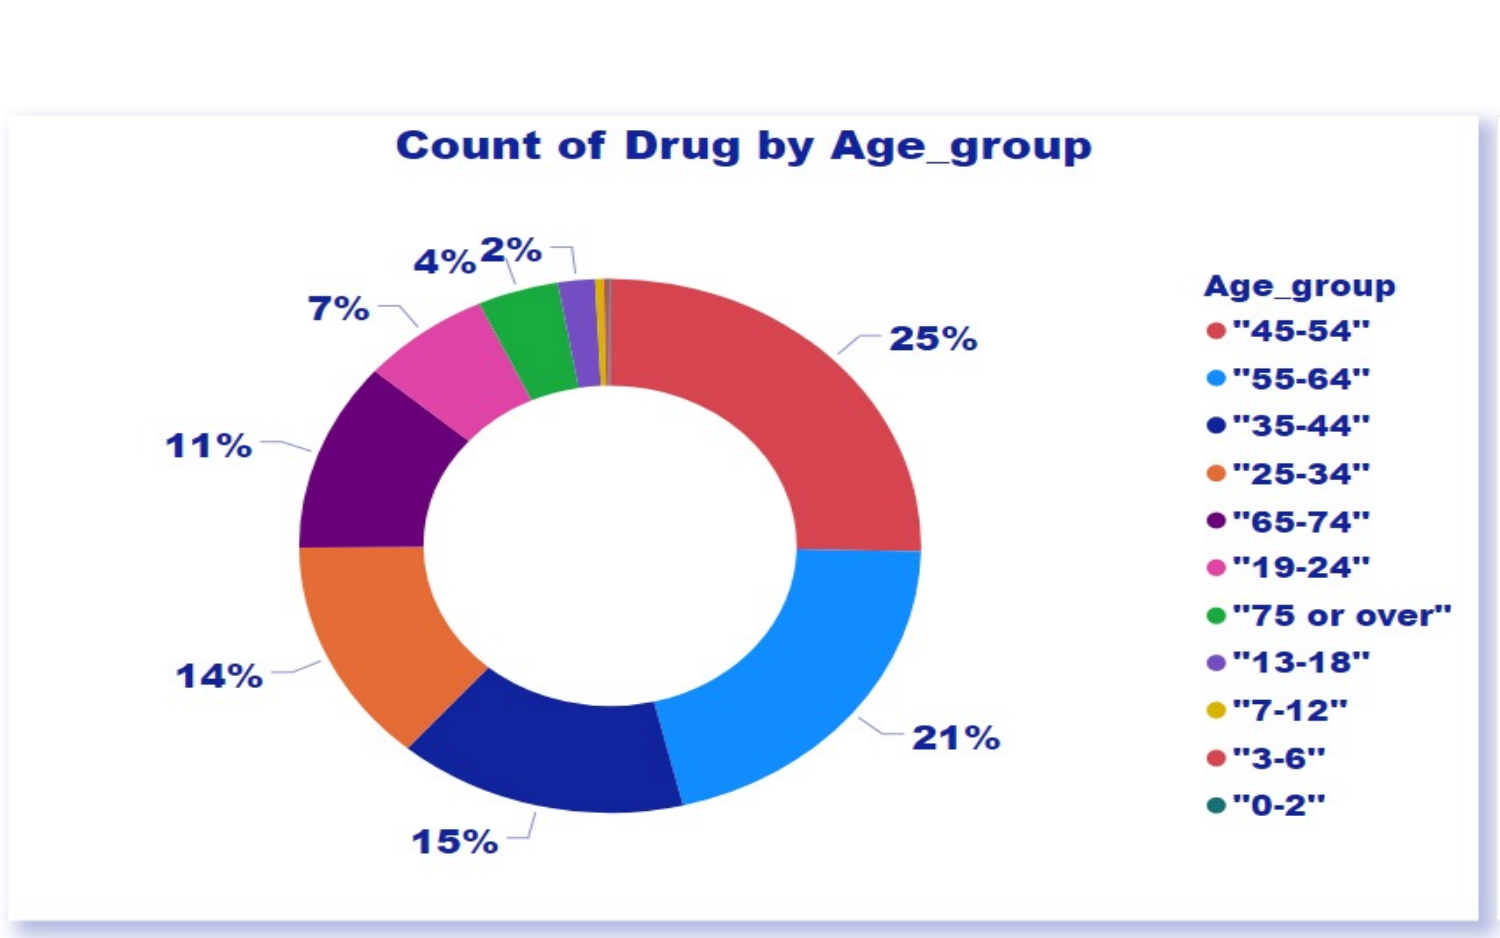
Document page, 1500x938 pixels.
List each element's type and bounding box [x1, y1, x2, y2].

picture [0, 105, 1500, 938]
